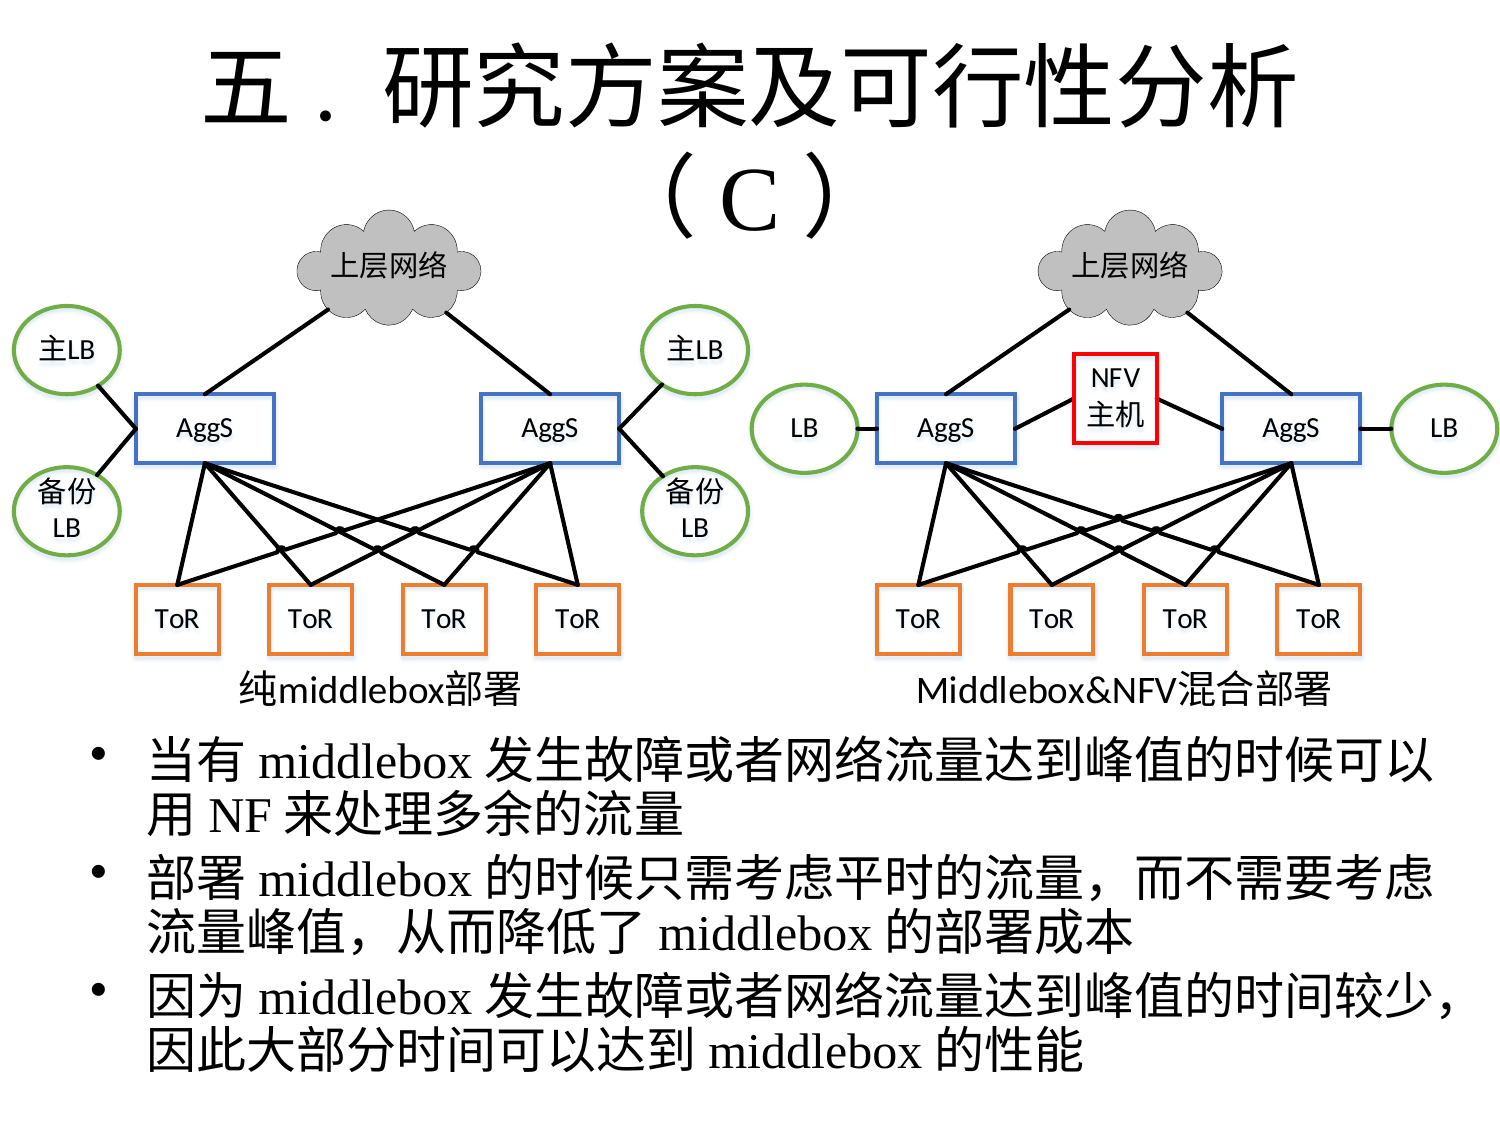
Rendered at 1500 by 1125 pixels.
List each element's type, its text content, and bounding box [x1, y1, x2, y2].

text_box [5, 208, 1500, 717]
title 五. 研究方案及可行性分析（C） [75, 45, 1425, 208]
list 当有middlebox发生故障或者网络流量达到峰值的时候可以用NF来处理多余的流量 部署middlebox的时候只需考虑平时的流量，而不需要考虑流量峰值，从而降低了middlebox的部署成本 因为middlebox发生故障或者网络流量达到峰值的时间较少，因此大部分时间可以达到middlebox的性能 [75, 727, 1471, 1094]
